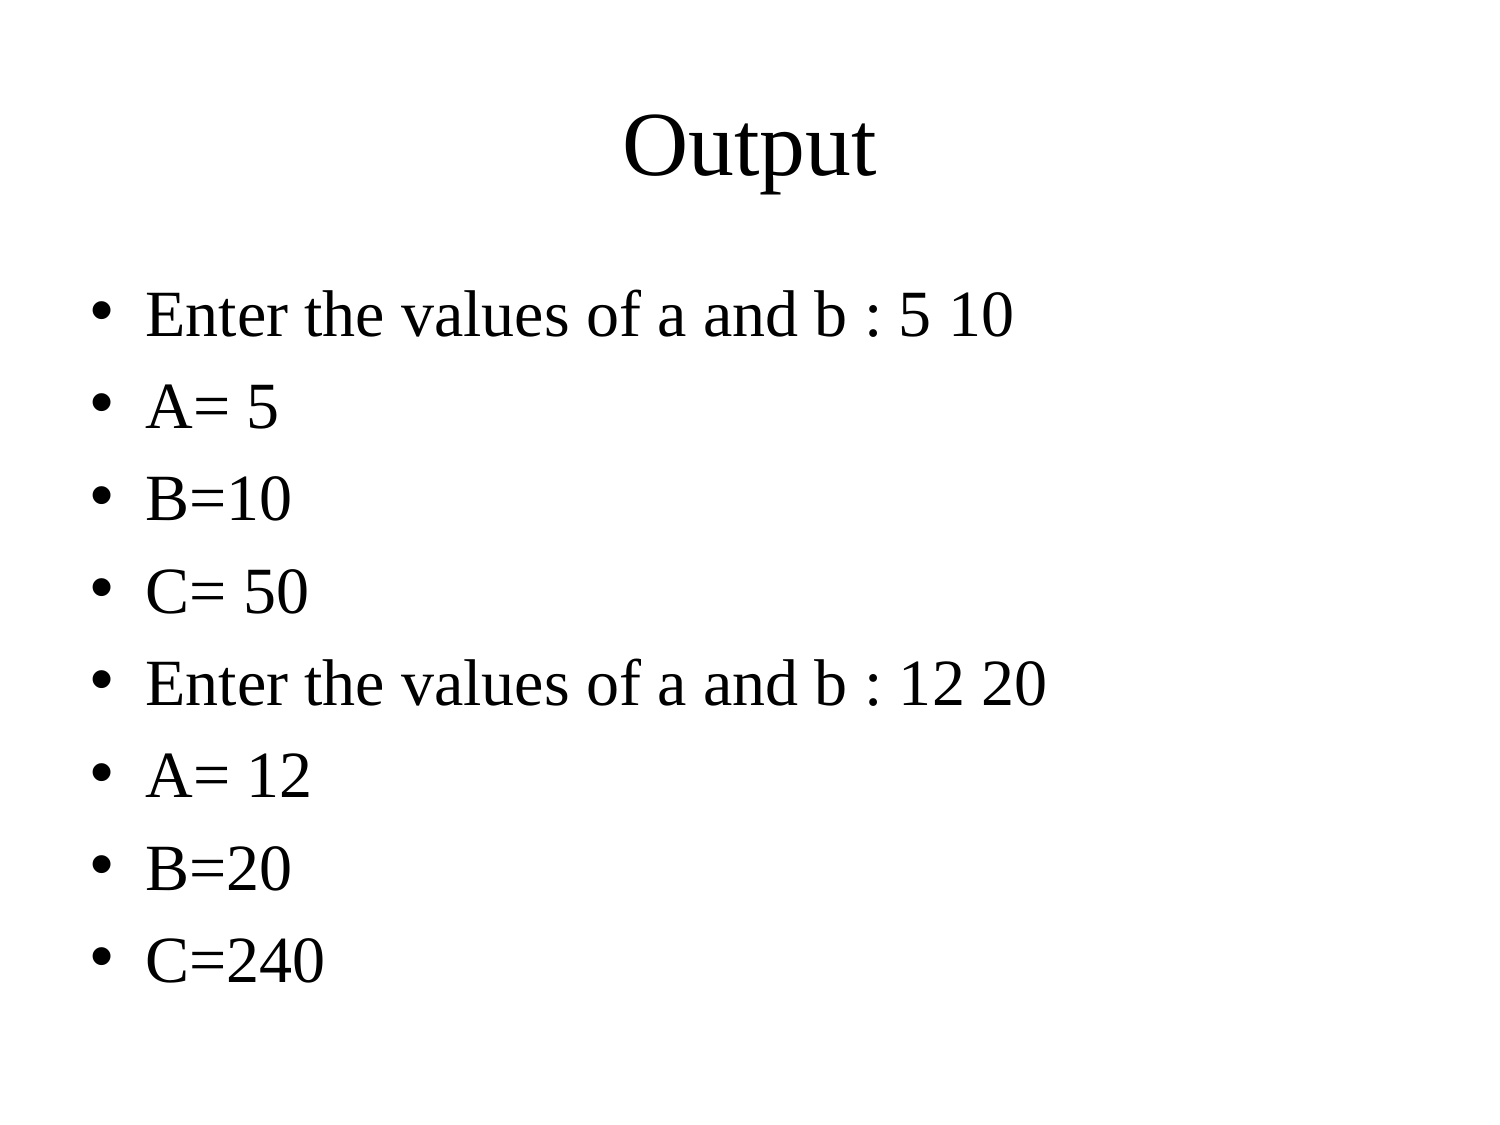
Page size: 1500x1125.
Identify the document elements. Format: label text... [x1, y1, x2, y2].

list Enter the values of a and b : 5 10 A= 5 B=10 C= 50 Enter the values of a and b : 12 20 A= 12 B=20 C=240 [75, 262, 1425, 1005]
title Output [75, 45, 1425, 233]
